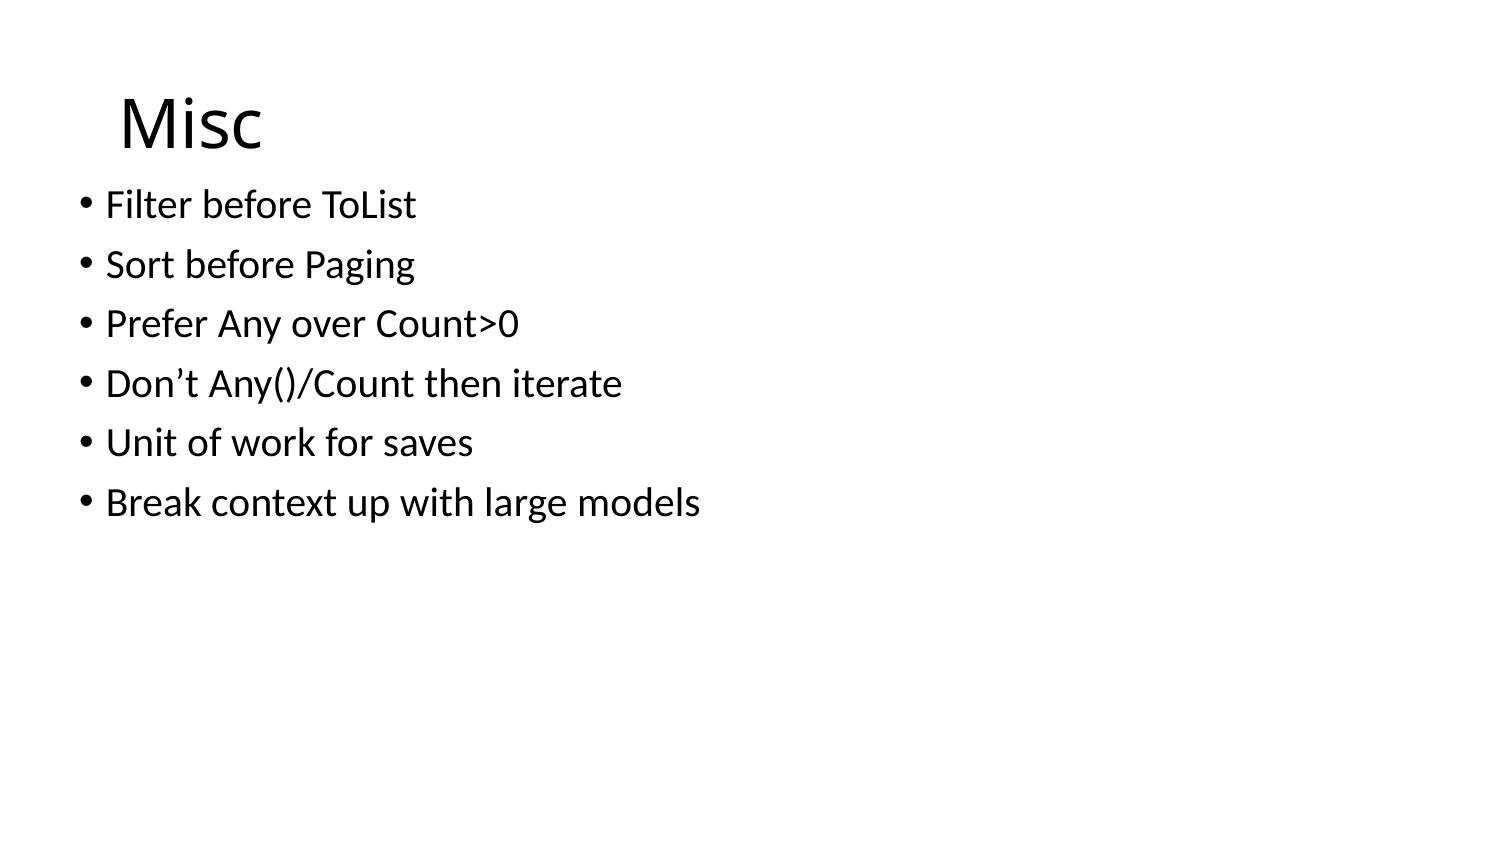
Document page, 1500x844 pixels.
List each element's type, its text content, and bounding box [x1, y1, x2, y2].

list Filter before ToList Sort before Paging Prefer Any over Count>0 Don’t Any()/Count then iterate Unit of work for saves Break context up with large models [64, 175, 1436, 535]
title Misc [103, 44, 1397, 175]
